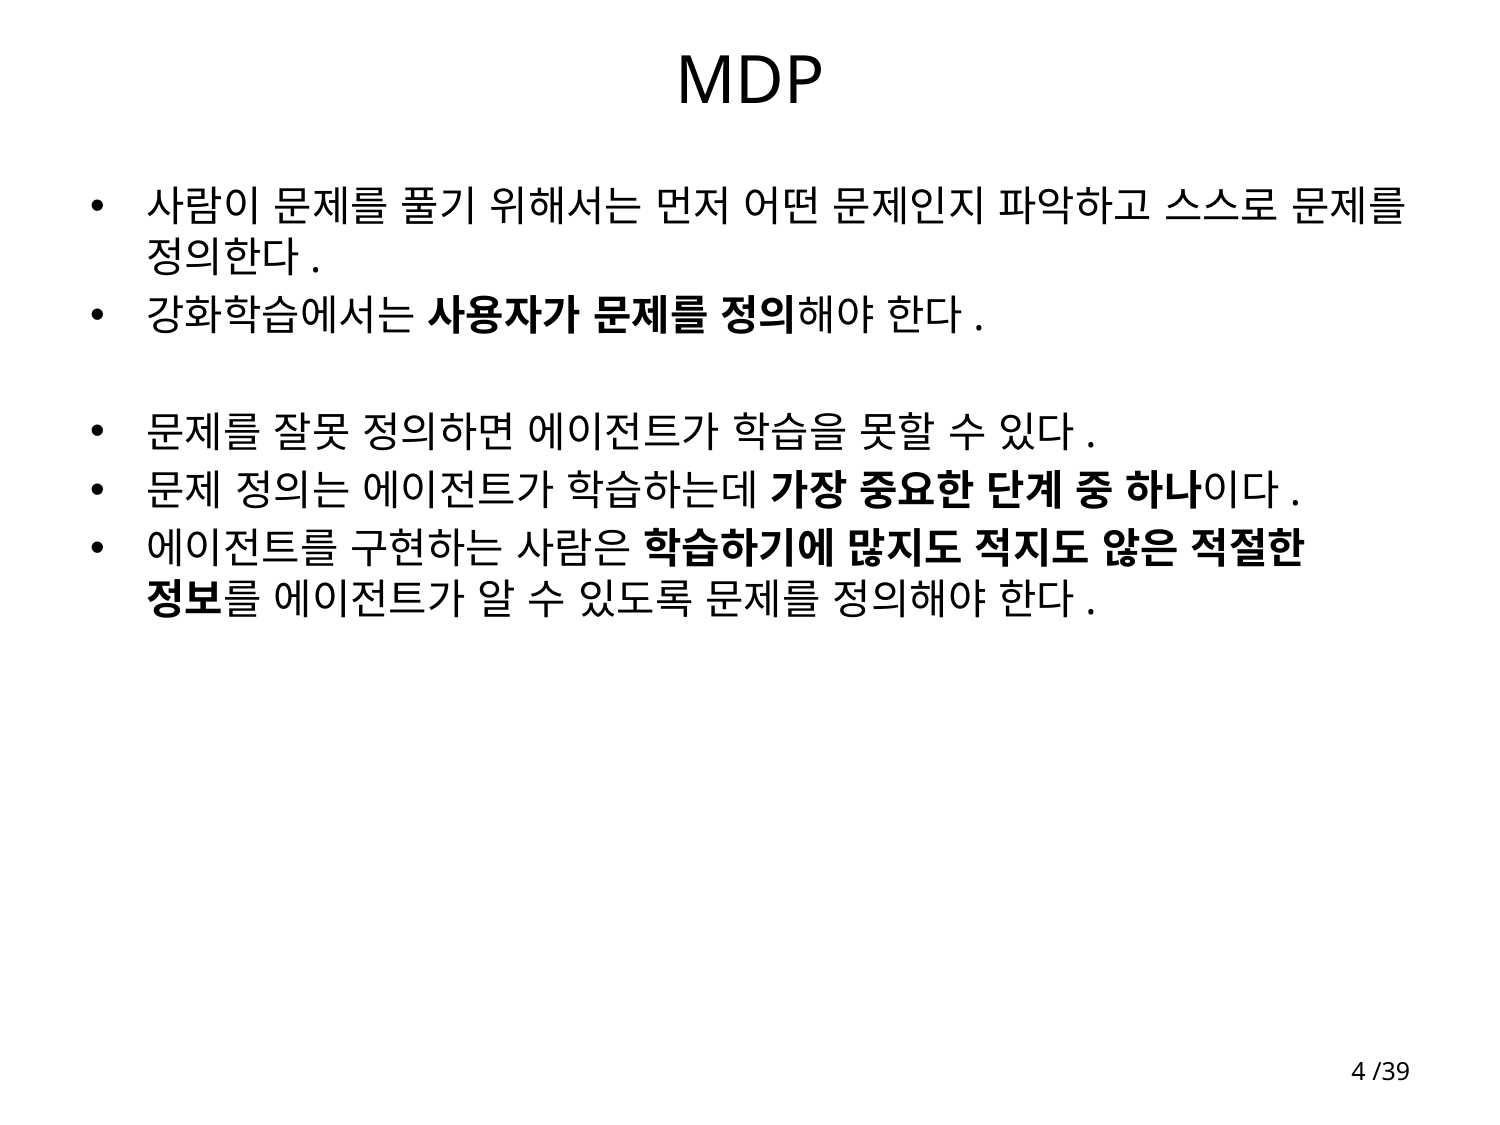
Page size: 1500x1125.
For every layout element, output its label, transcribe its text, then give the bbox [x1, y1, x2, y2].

list 사람이 문제를 풀기 위해서는 먼저 어떤 문제인지 파악하고 스스로 문제를 정의한다. 강화학습에서는 사용자가 문제를 정의해야 한다. 문제를 잘못 정의하면 에이전트가 학습을 못할 수 있다. 문제 정의는 에이전트가 학습하는데 가장 중요한 단계 중 하나이다. 에이전트를 구현하는 사람은 학습하기에 많지도 적지도 않은 적절한 정보를 에이전트가 알 수 있도록 문제를 정의해야 한다. [75, 172, 1425, 1005]
title MDP [75, 19, 1425, 135]
slide_number 4 /39 [1074, 1042, 1425, 1103]
